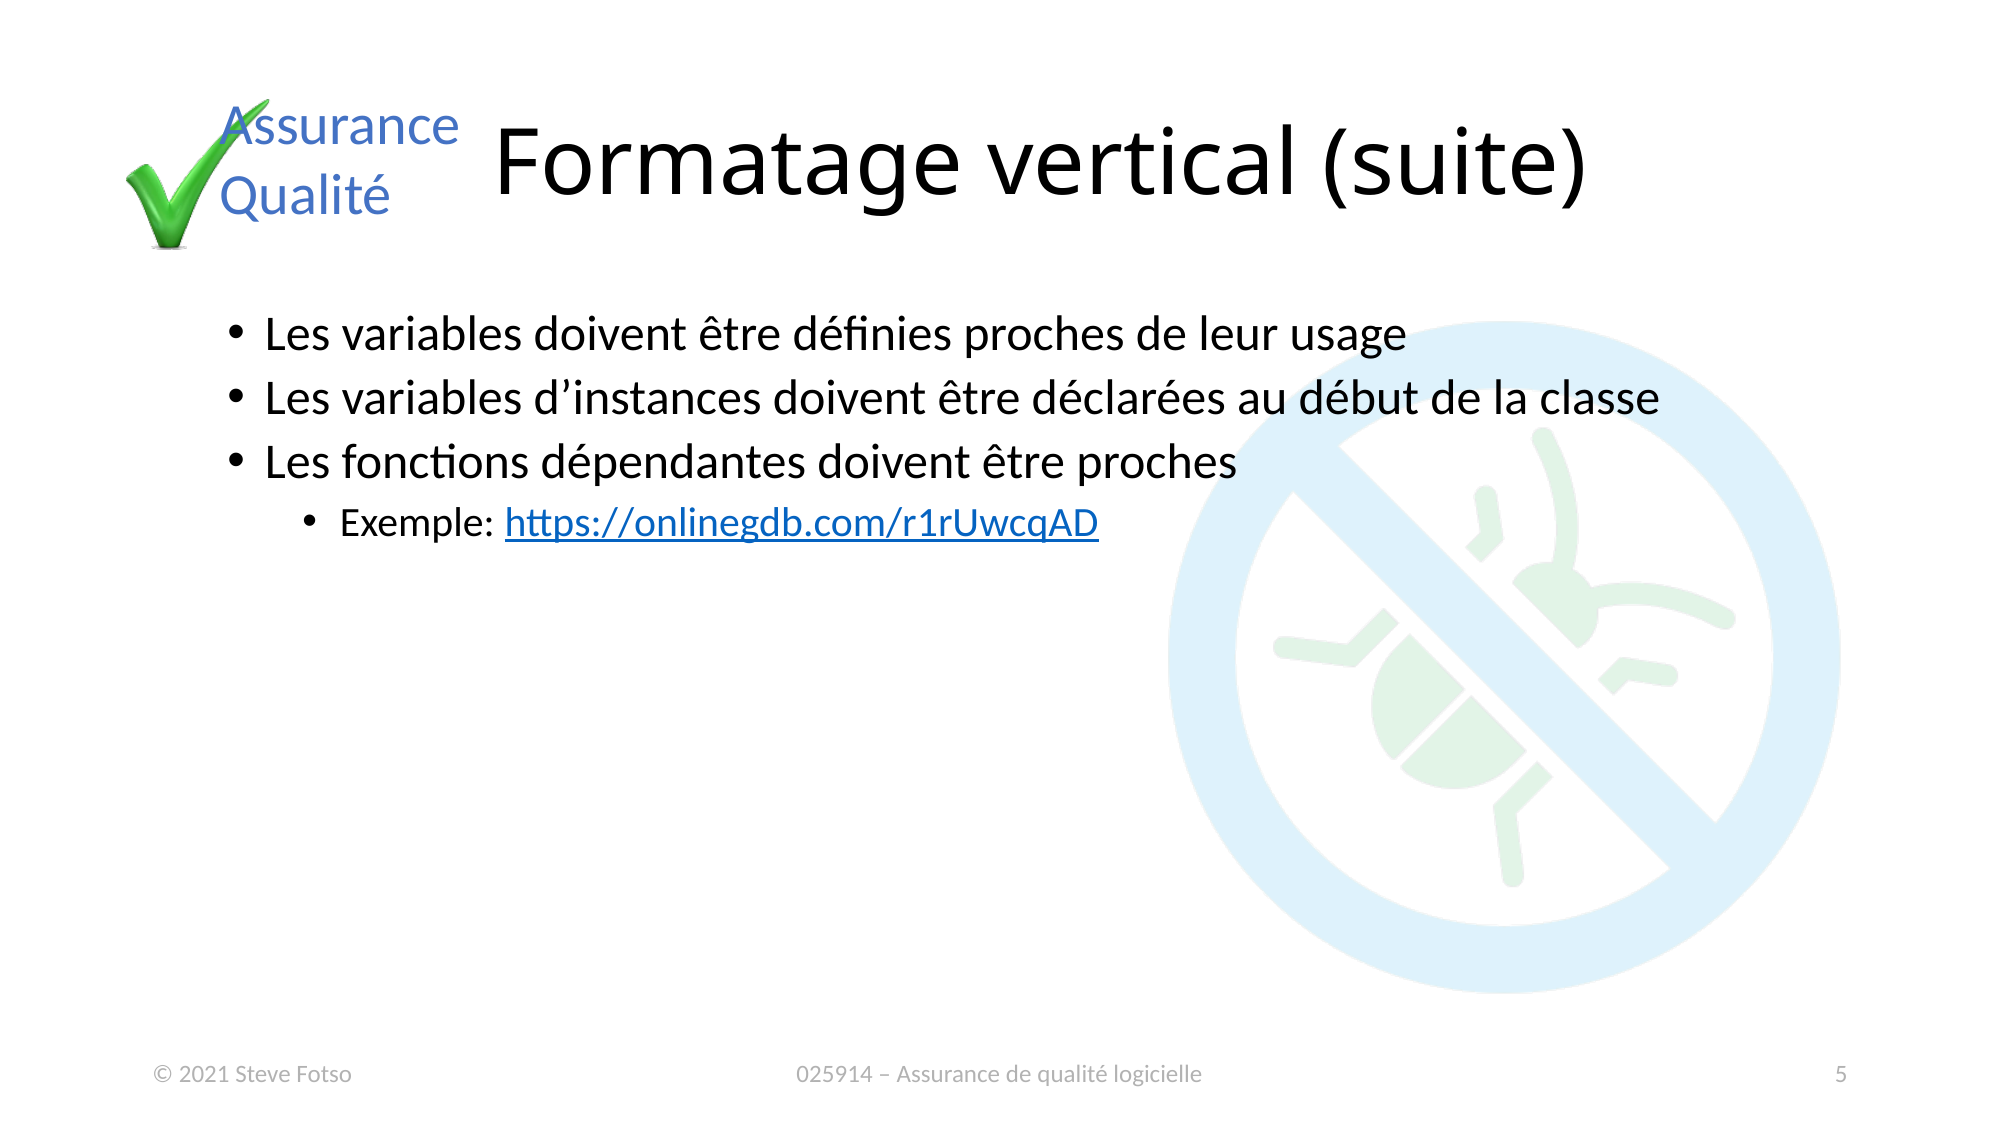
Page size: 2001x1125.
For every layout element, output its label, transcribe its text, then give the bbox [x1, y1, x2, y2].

slide_number © 2021 Steve Fotso [137, 1042, 588, 1103]
footer 025914 – Assurance de qualité logicielle [662, 1042, 1338, 1103]
title Formatage vertical (suite) [477, 59, 1863, 271]
slide_number 5 [1412, 1042, 1863, 1103]
picture [118, 85, 276, 255]
list Les variables doivent être définies proches de leur usage Les variables d’instances doivent être déclarées au début de la classe Les fonctions dépendantes doivent être proches Exemple: https://onlinegdb.com/r1rUwcqAD [137, 299, 1863, 1014]
